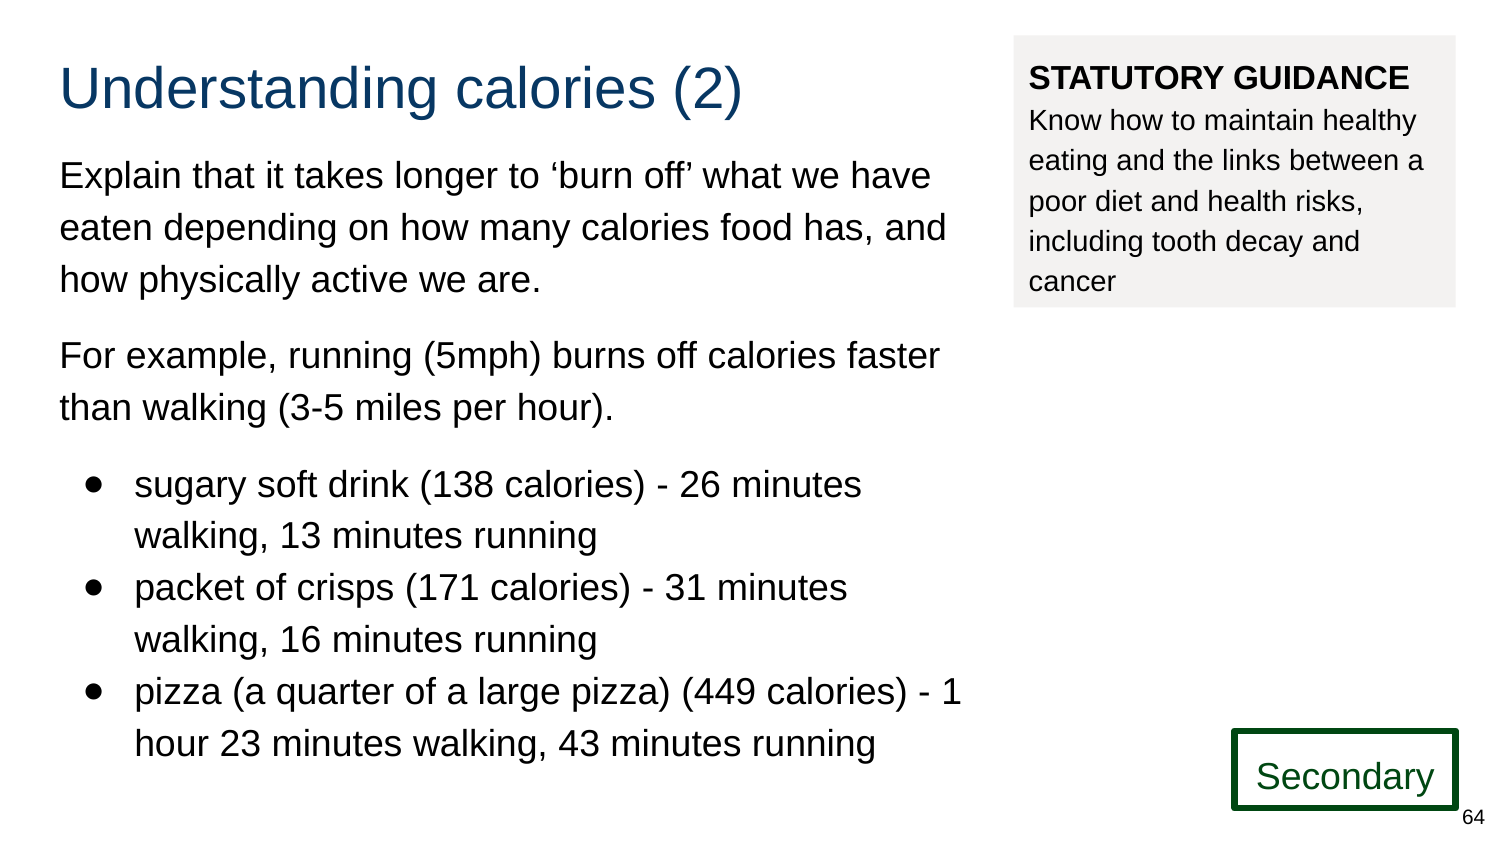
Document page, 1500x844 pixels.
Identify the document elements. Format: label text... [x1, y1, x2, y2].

title Understanding calories (2) [44, 35, 1007, 129]
text_box Secondary [1234, 730, 1456, 809]
slide_number ‹#› [1441, 788, 1500, 844]
list STATUTORY GUIDANCE Know how to maintain healthy eating and the links between a poor diet and health risks, including tooth decay and cancer [1013, 35, 1456, 308]
list Explain that it takes longer to ‘burn off’ what we have eaten depending on how many calories food has, and how physically active we are. For example, running (5mph) burns off calories faster than walking (3-5 miles per hour). sugary soft drink (138 calories) - 26 minutes walking, 13 minutes running packet of crisps (171 calories) - 31 minutes walking, 16 minutes running pizza (a quarter of a large pizza) (449 calories) - 1 hour 23 minutes walking, 43 minutes running [44, 129, 1007, 731]
